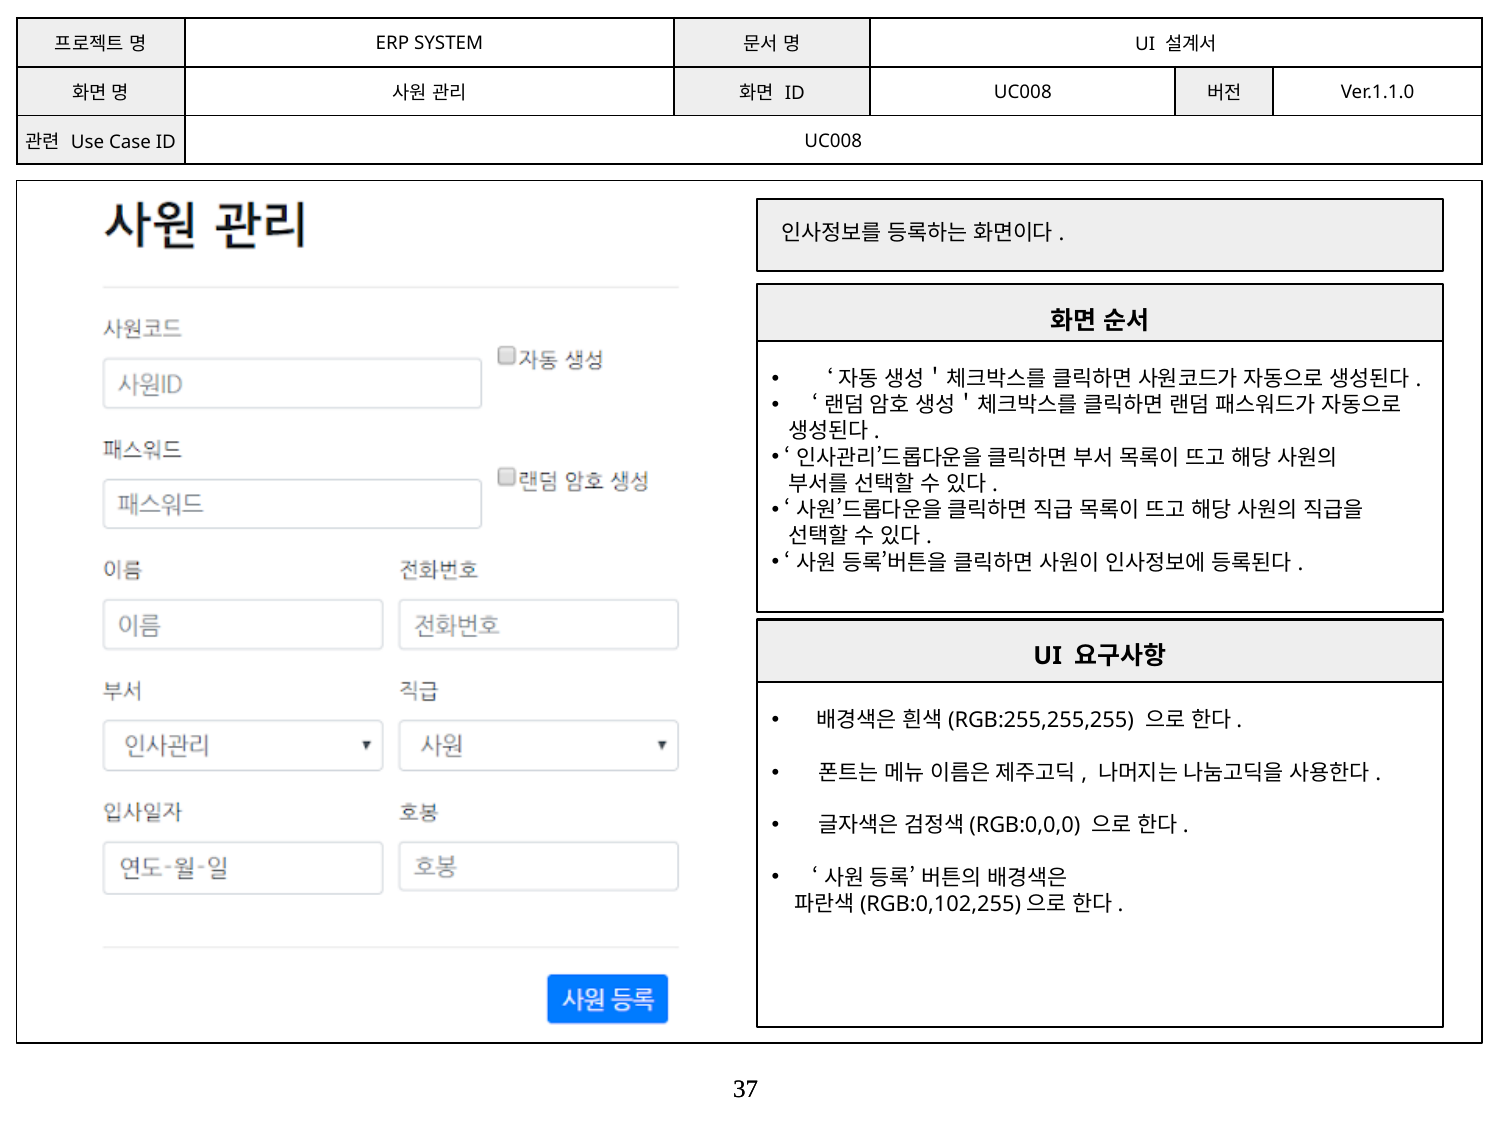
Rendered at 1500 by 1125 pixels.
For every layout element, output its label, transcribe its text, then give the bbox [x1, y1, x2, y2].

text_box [756, 283, 1444, 613]
table_header 문서 명 [675, 19, 869, 66]
table_cell Ver.1.1.0 [1274, 68, 1481, 115]
table_cell UC008 [871, 68, 1174, 115]
table_cell 화면 명 [18, 68, 184, 115]
table_cell 화면 ID [675, 68, 869, 115]
table_cell 관련 Use Case ID [18, 116, 184, 163]
table_cell UC008 [186, 116, 1481, 163]
text_box 인사정보를 등록하는 화면이다. [756, 198, 1444, 271]
table_cell 버전 [1176, 68, 1272, 115]
table_header ERP SYSTEM [186, 19, 673, 66]
table_header 프로젝트 명 [18, 19, 184, 66]
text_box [756, 619, 1444, 1028]
table_cell 사원 관리 [186, 68, 673, 115]
picture [85, 184, 696, 1040]
table_header UI 설계서 [871, 19, 1481, 66]
